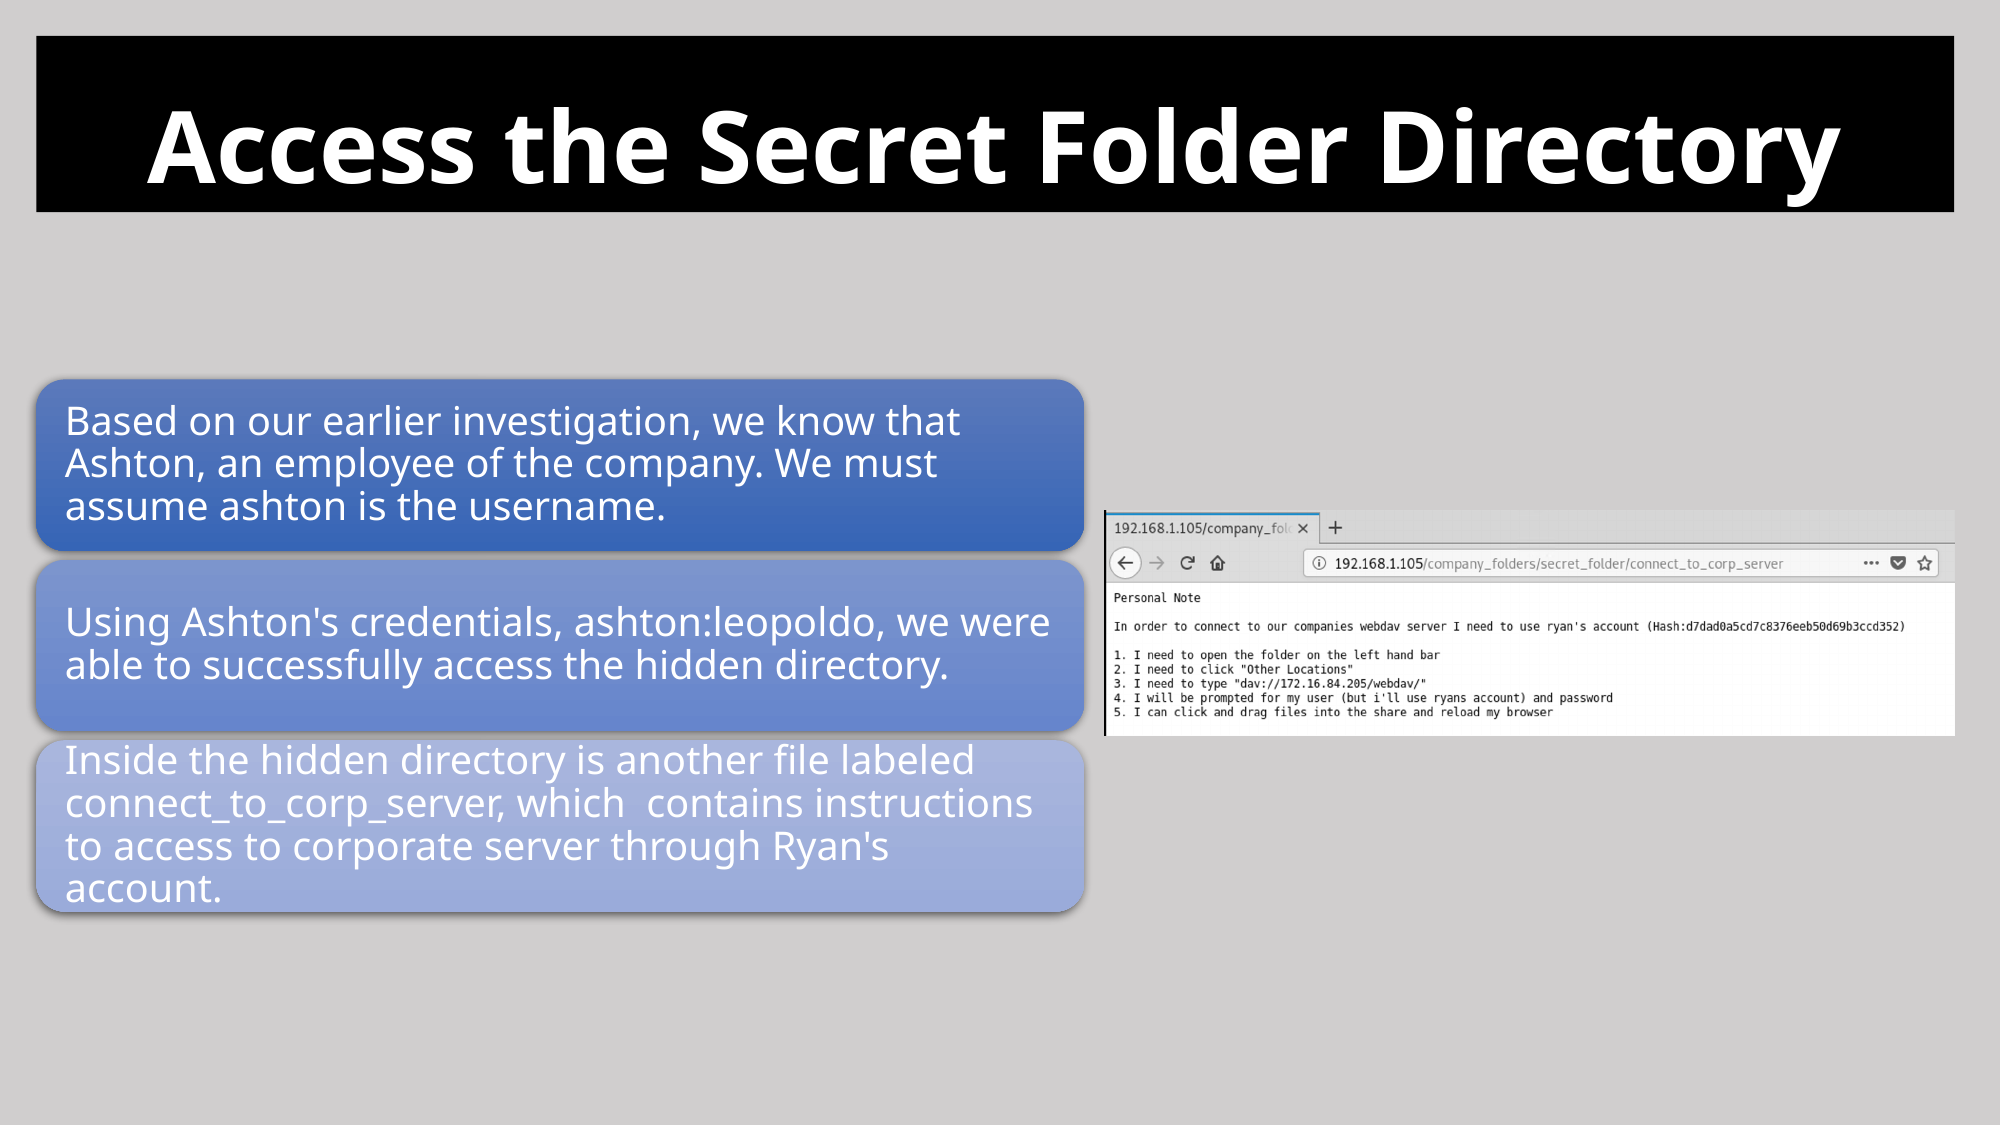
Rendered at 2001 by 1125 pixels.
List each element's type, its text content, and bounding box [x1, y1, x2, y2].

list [36, 337, 1085, 955]
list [1104, 510, 1955, 736]
title Access the Secret Folder Directory [36, 35, 1955, 213]
